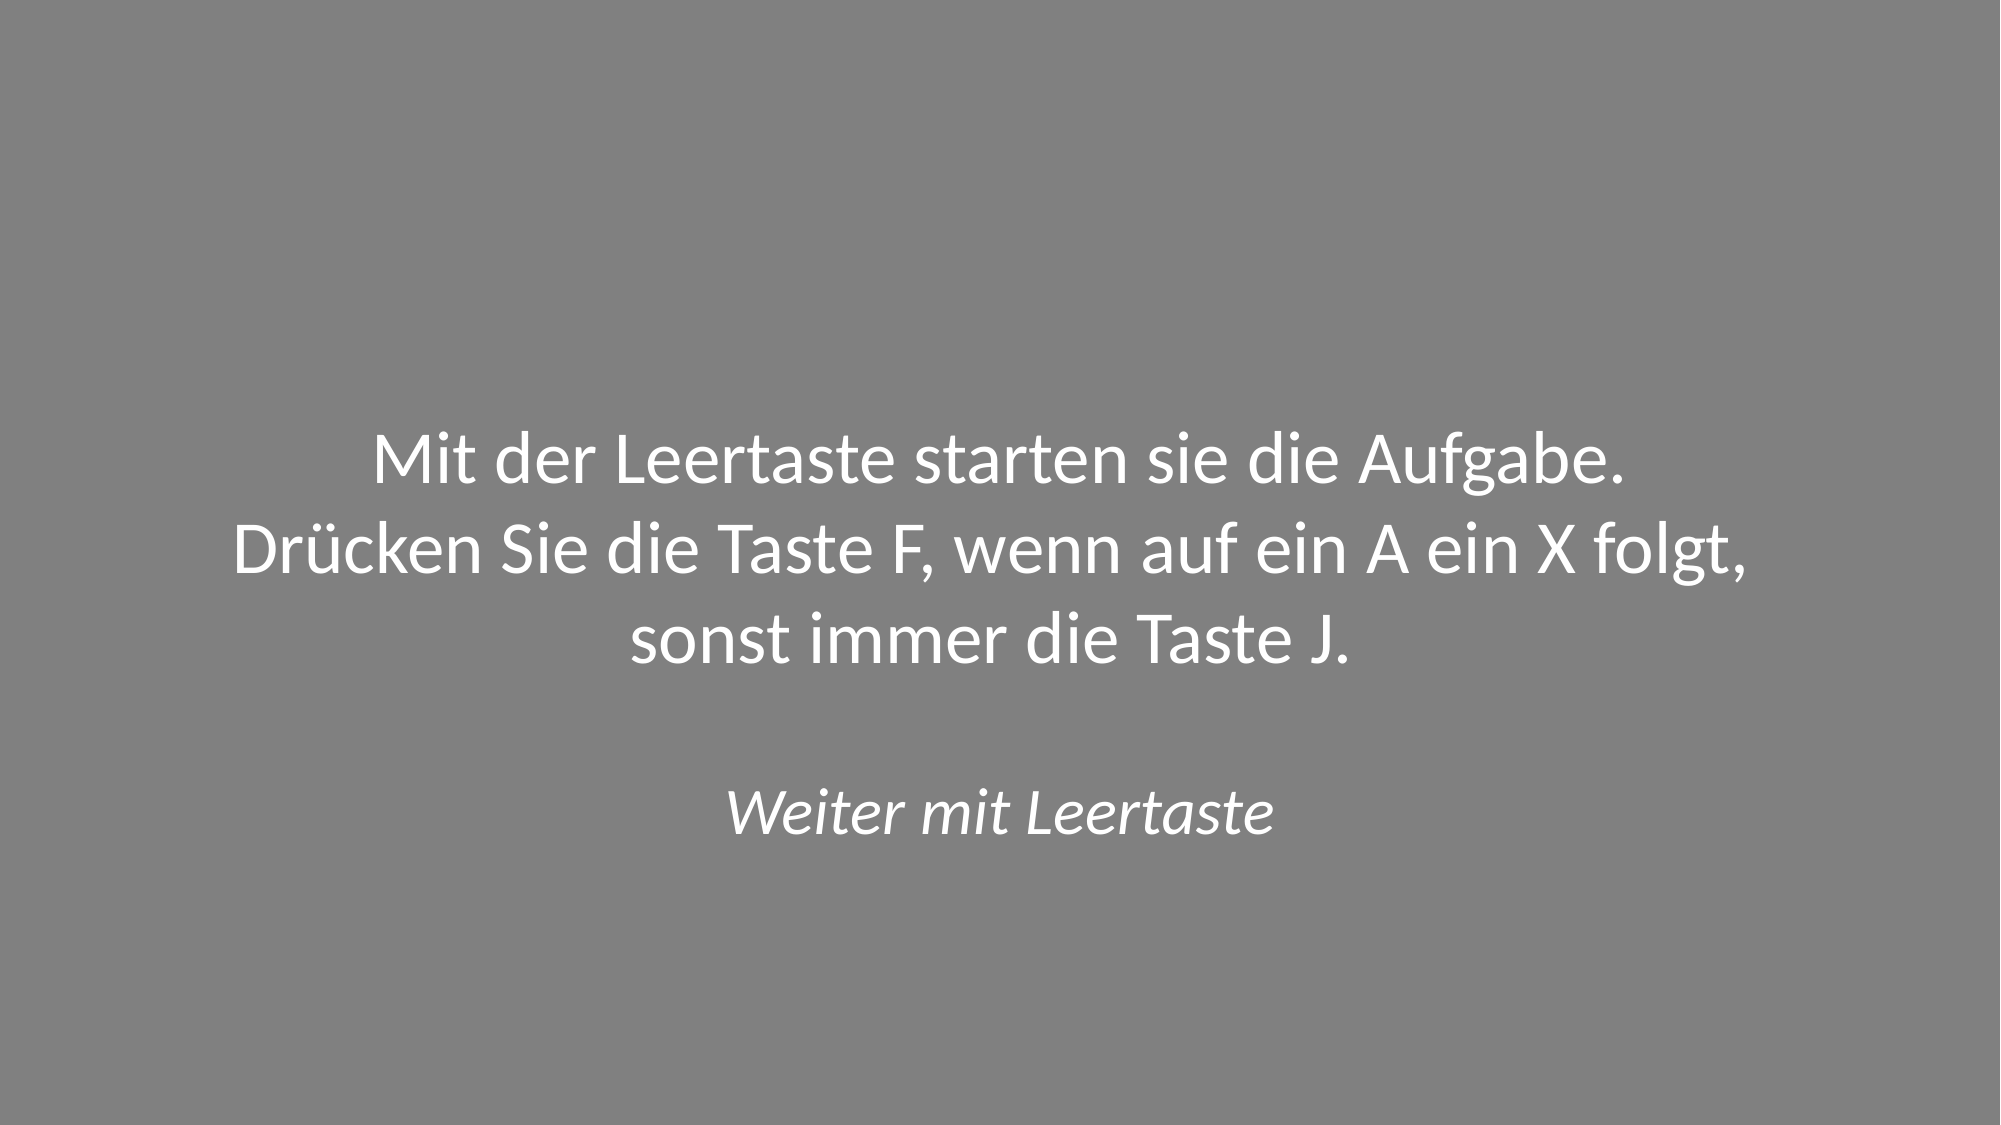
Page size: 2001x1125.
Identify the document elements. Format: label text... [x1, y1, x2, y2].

text_box Mit der Leertaste starten sie die Aufgabe. Drücken Sie die Taste F, wenn auf ein A ein X folgt, sonst immer die Taste J. Weiter mit Leertaste [0, 400, 2000, 856]
